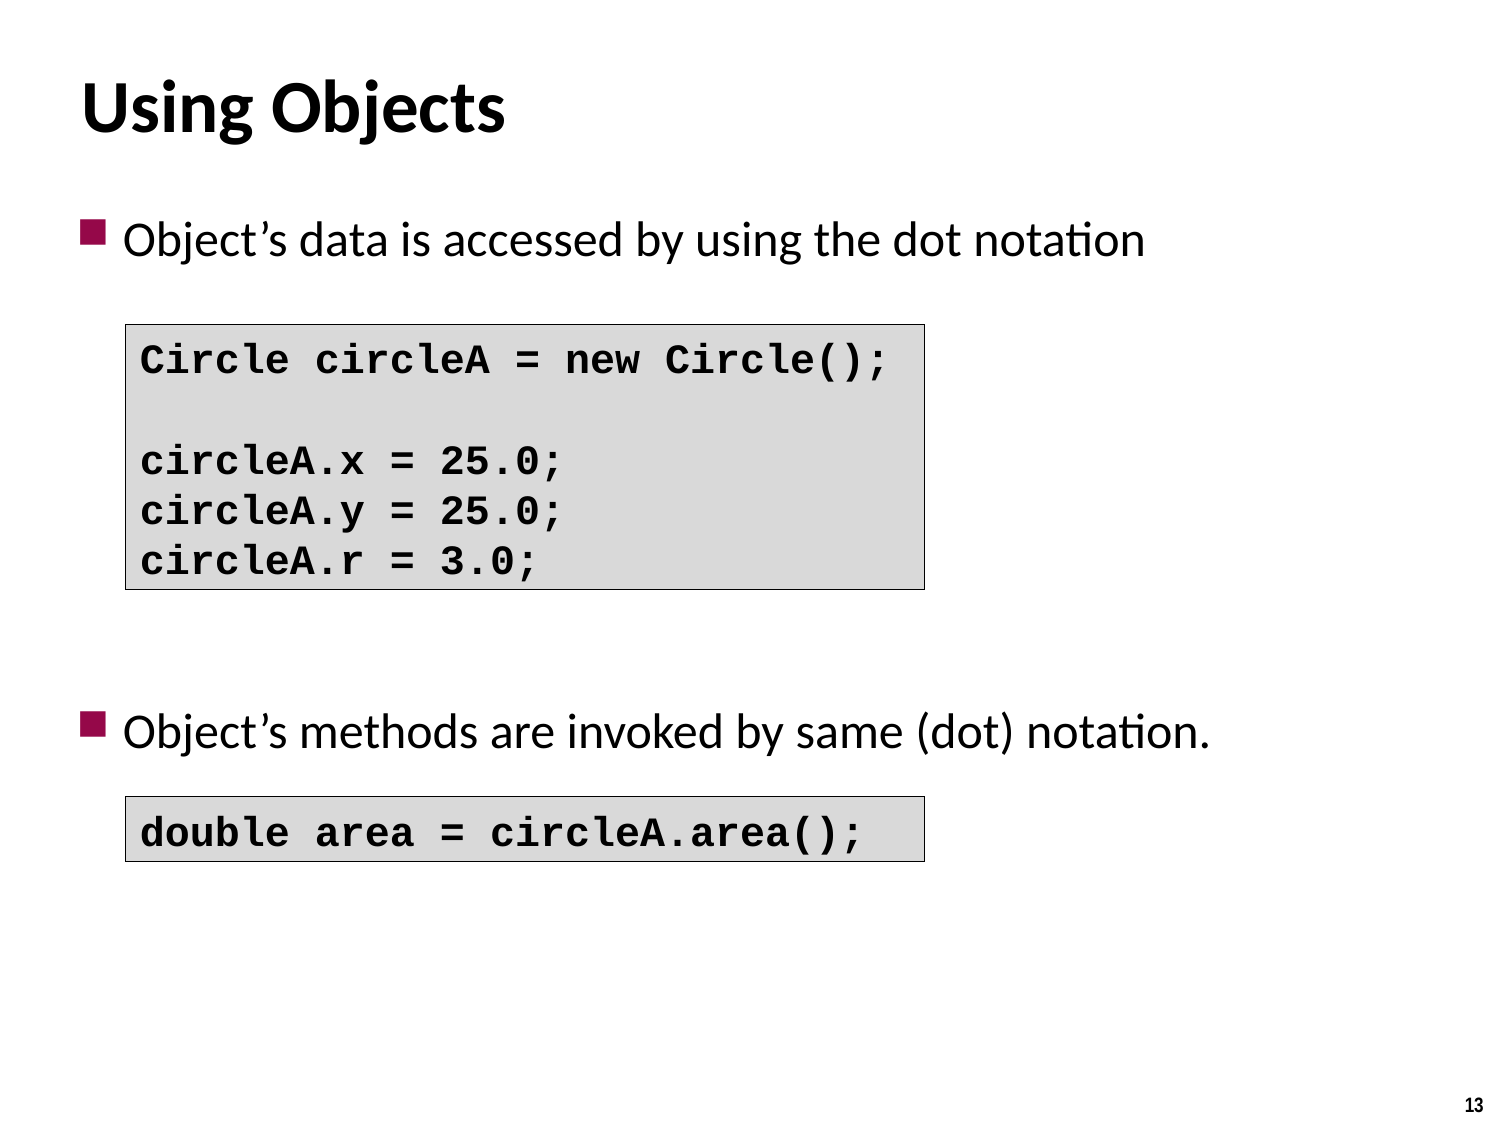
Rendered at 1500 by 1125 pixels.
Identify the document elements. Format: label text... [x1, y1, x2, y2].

list Object’s data is accessed by using the dot notation Object’s methods are invoked by same (dot) notation. [74, 199, 1438, 1092]
title Using Objects [74, 12, 1438, 192]
text_box double area = circleA.area(); [125, 796, 925, 862]
text_box Circle circleA = new Circle(); circleA.x = 25.0; circleA.y = 25.0; circleA.r = 3.0; [125, 324, 925, 590]
